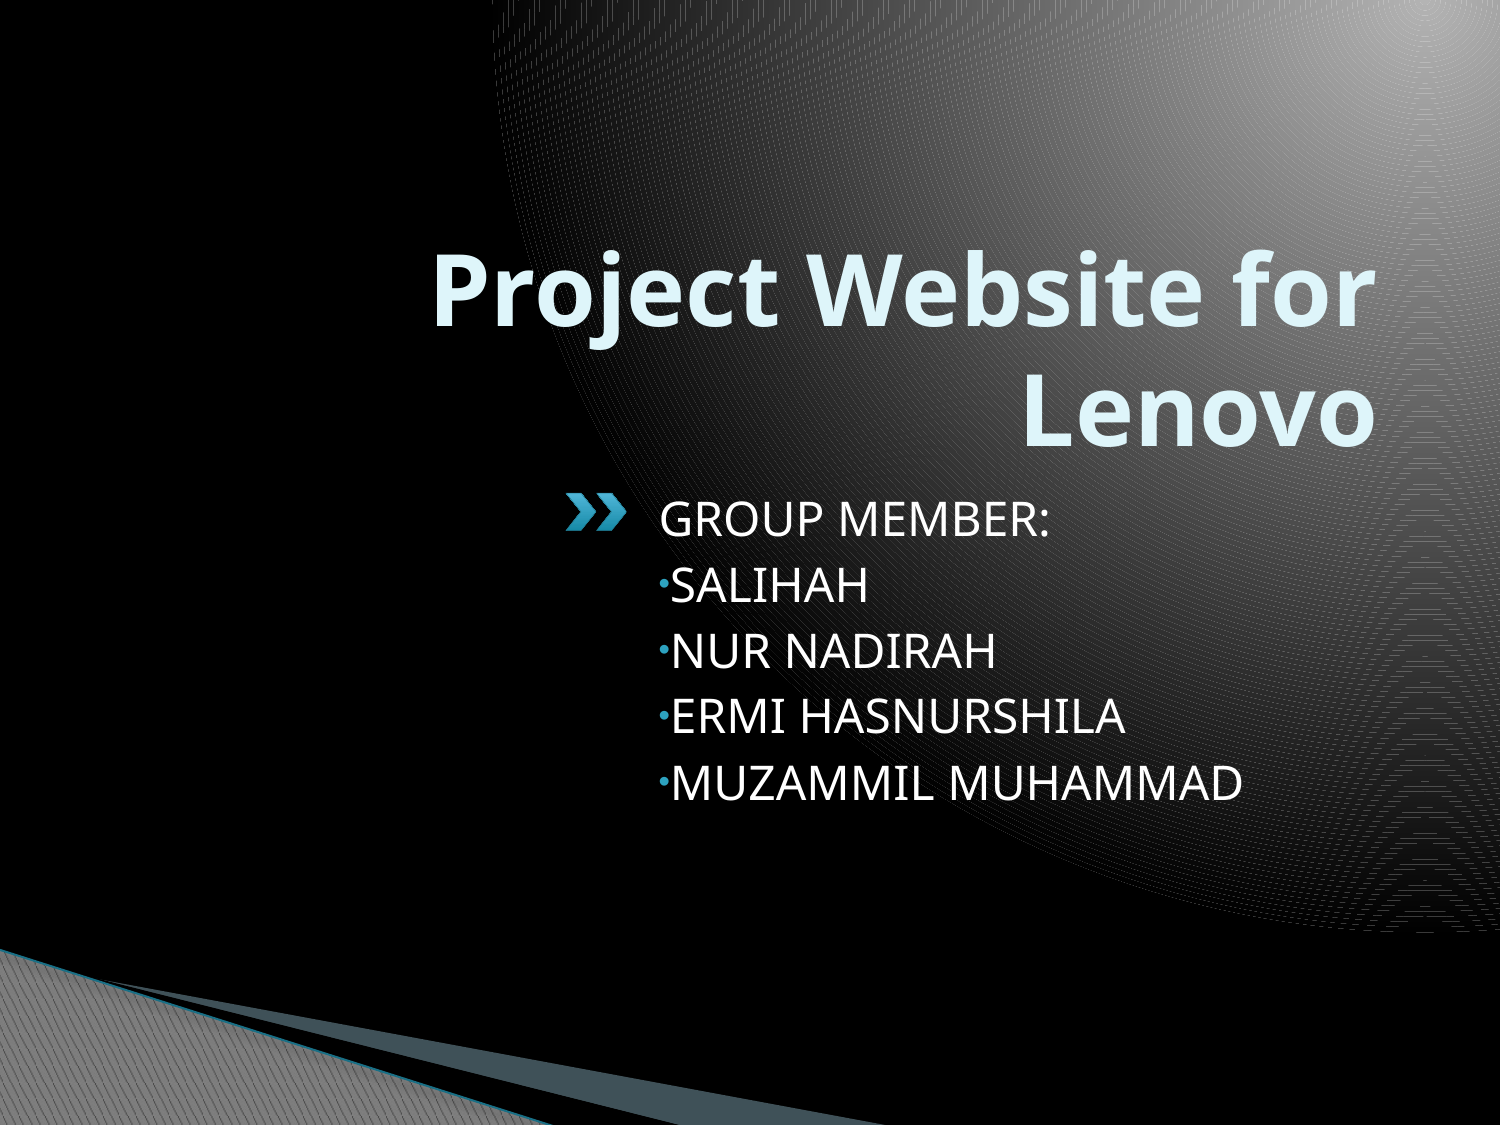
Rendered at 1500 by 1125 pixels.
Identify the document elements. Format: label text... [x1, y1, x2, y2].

list Group Member: SALIHAH NUR NADirah ERMI HASNURSHILA Muzammil Muhammad [643, 480, 1394, 973]
title Project Website for Lenovo [118, 173, 1394, 474]
picture [0, 952, 543, 1125]
